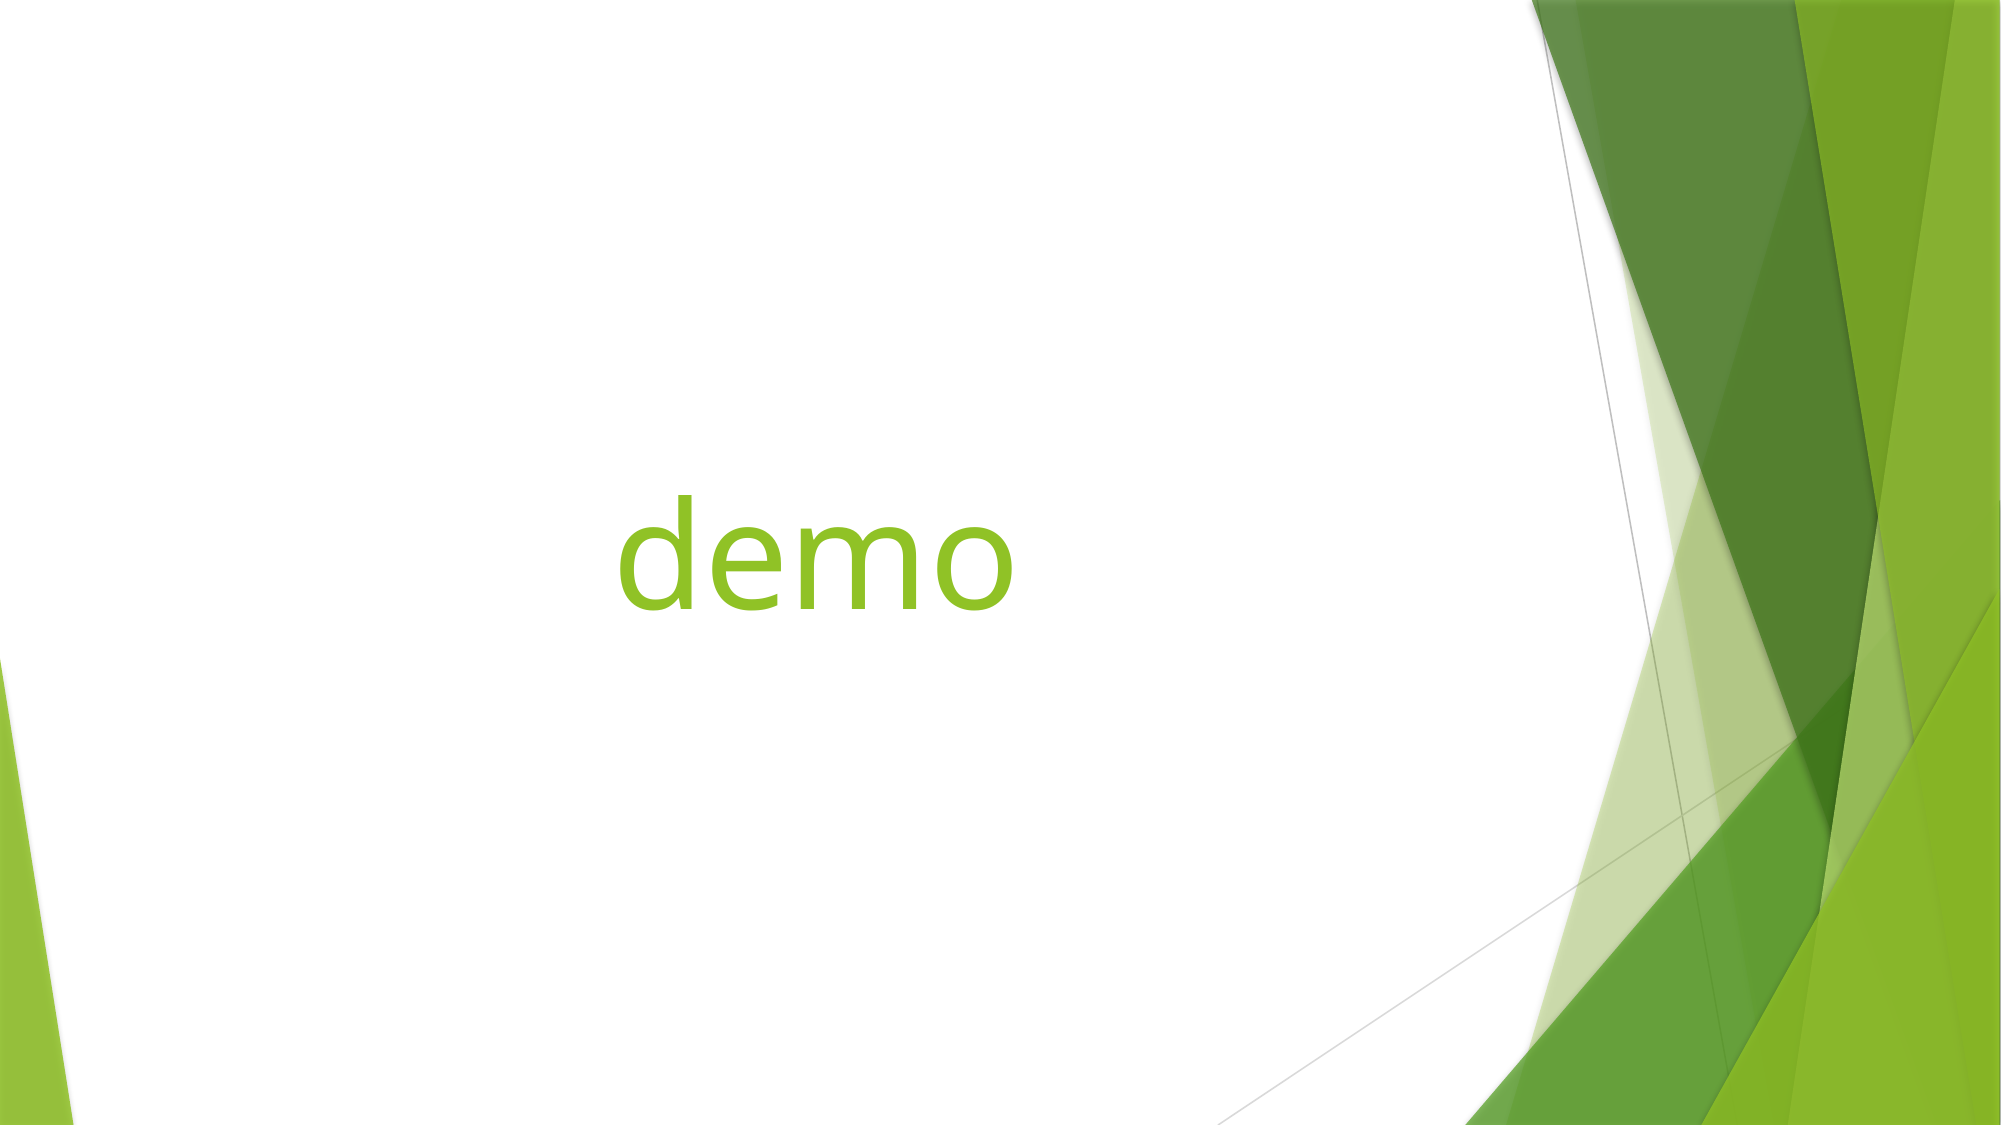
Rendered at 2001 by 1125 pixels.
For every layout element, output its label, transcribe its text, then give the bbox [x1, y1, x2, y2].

title demo [111, 452, 1522, 769]
